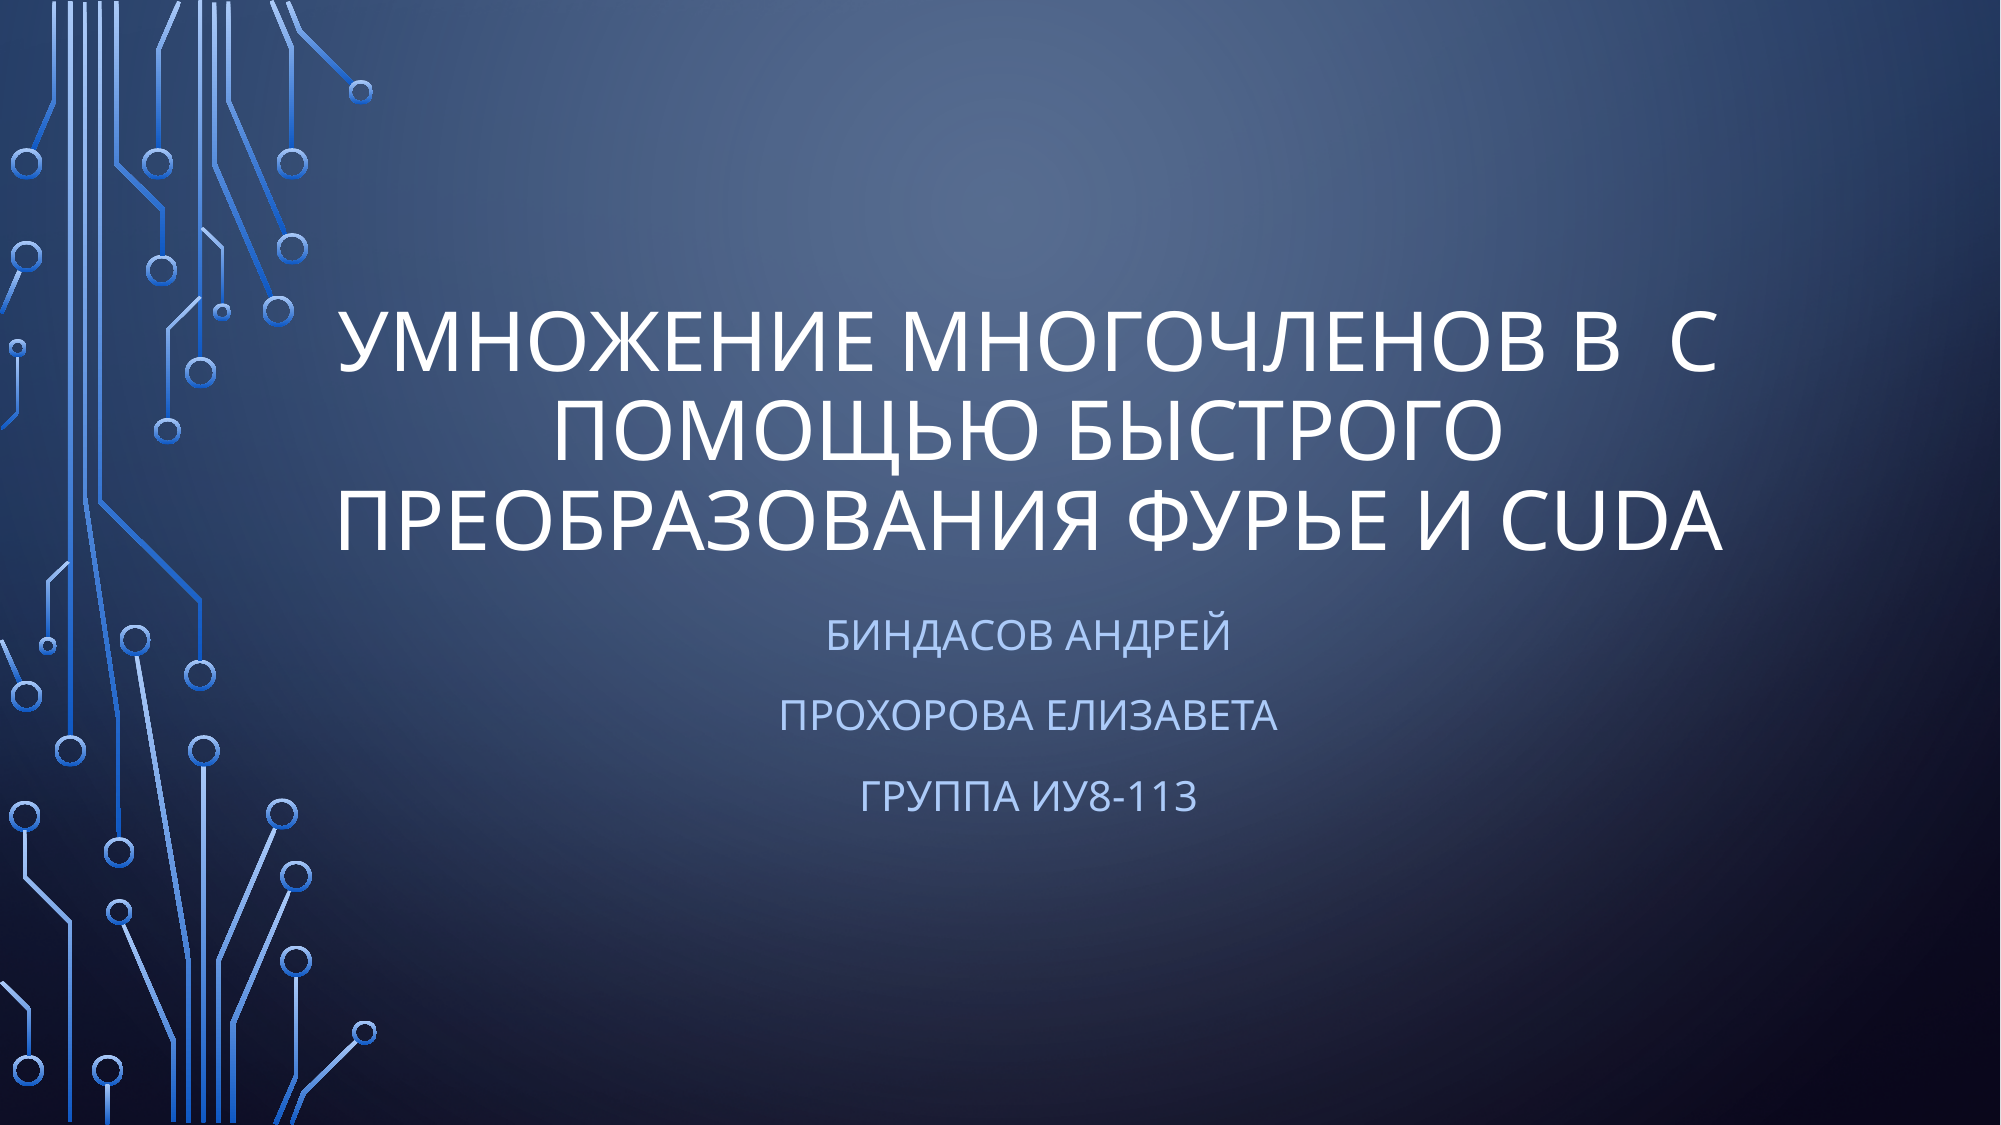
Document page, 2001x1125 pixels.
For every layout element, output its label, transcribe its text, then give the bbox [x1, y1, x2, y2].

subtitle Биндасов Андрей Прохорова Елизавета Группа иу8-113 [307, 590, 1750, 863]
